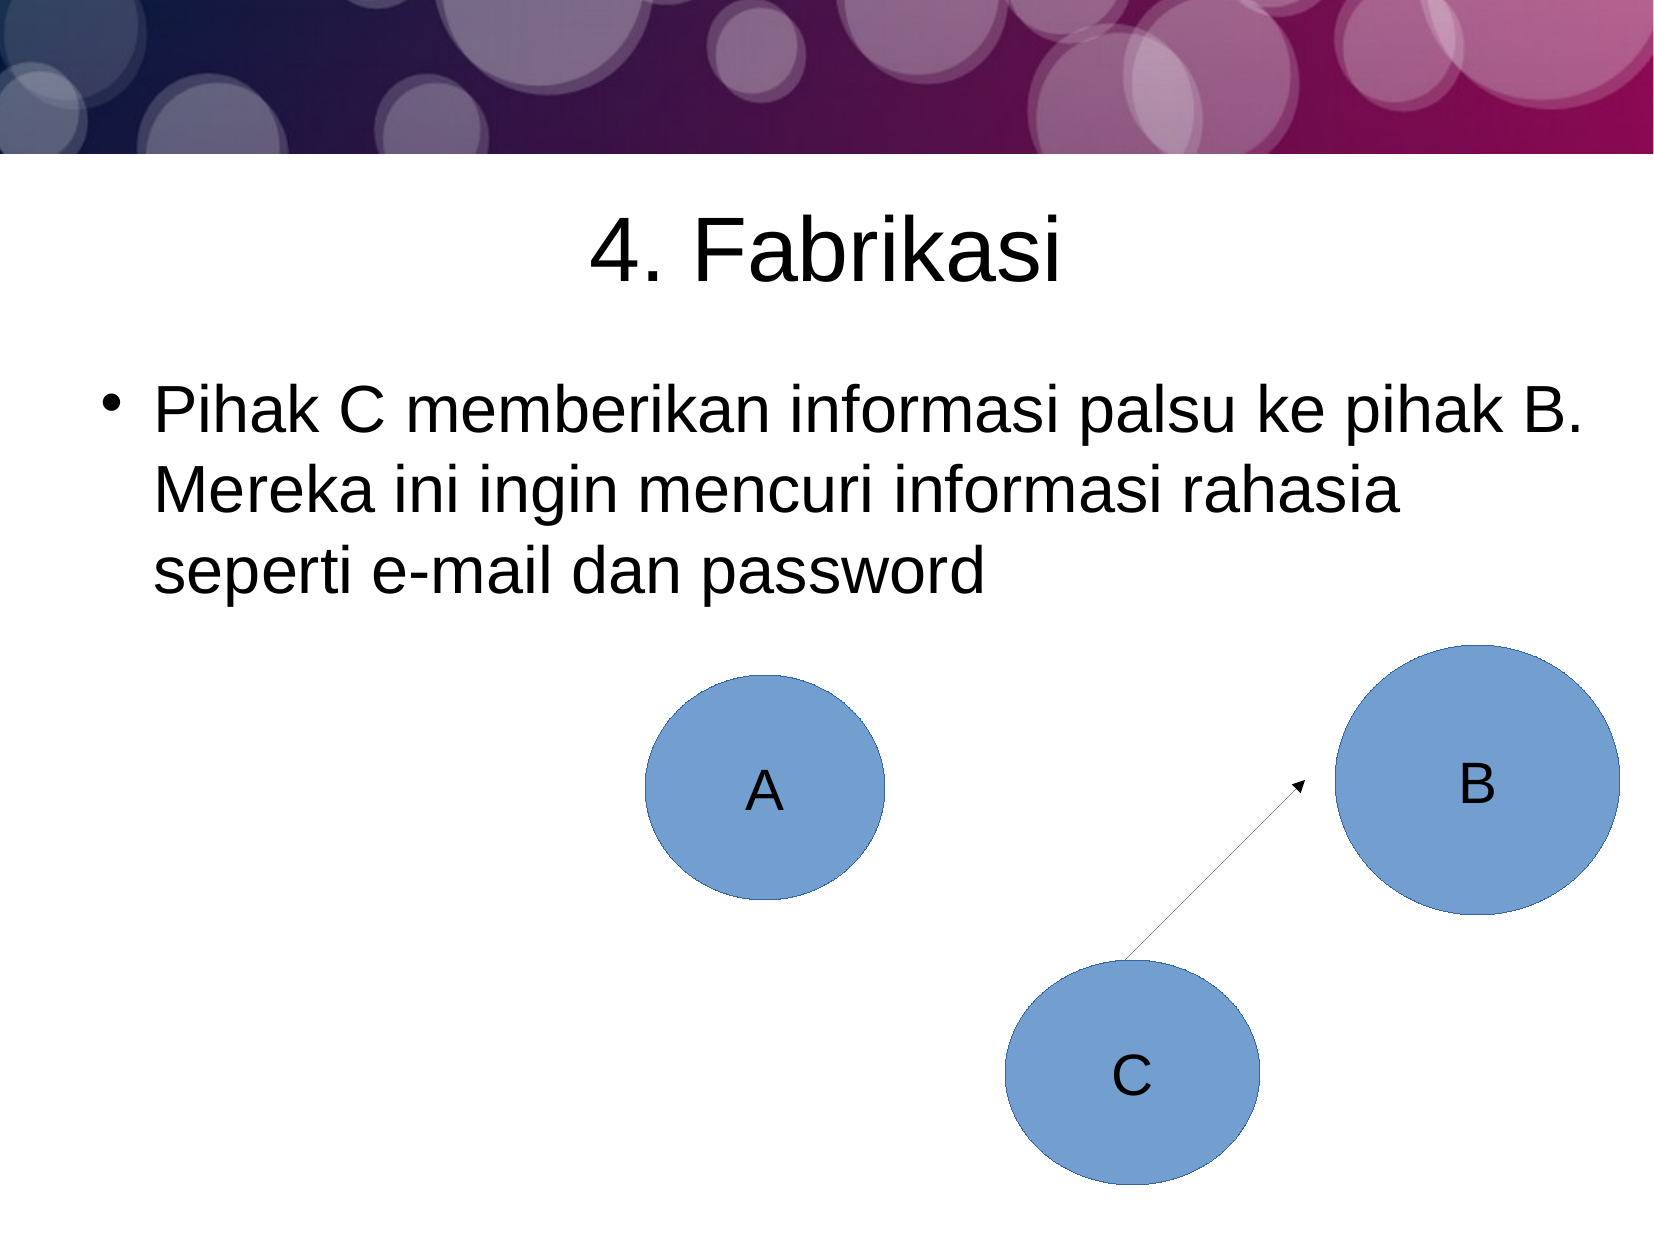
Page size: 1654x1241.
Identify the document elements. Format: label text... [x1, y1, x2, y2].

text_box Pihak C memberikan informasi palsu ke pihak B. Mereka ini ingin mencuri informasi rahasia seperti e-mail dan password [82, 366, 1590, 615]
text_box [644, 644, 1621, 1186]
picture [0, 0, 1654, 154]
text_box 4. Fabrikasi [82, 159, 1571, 331]
